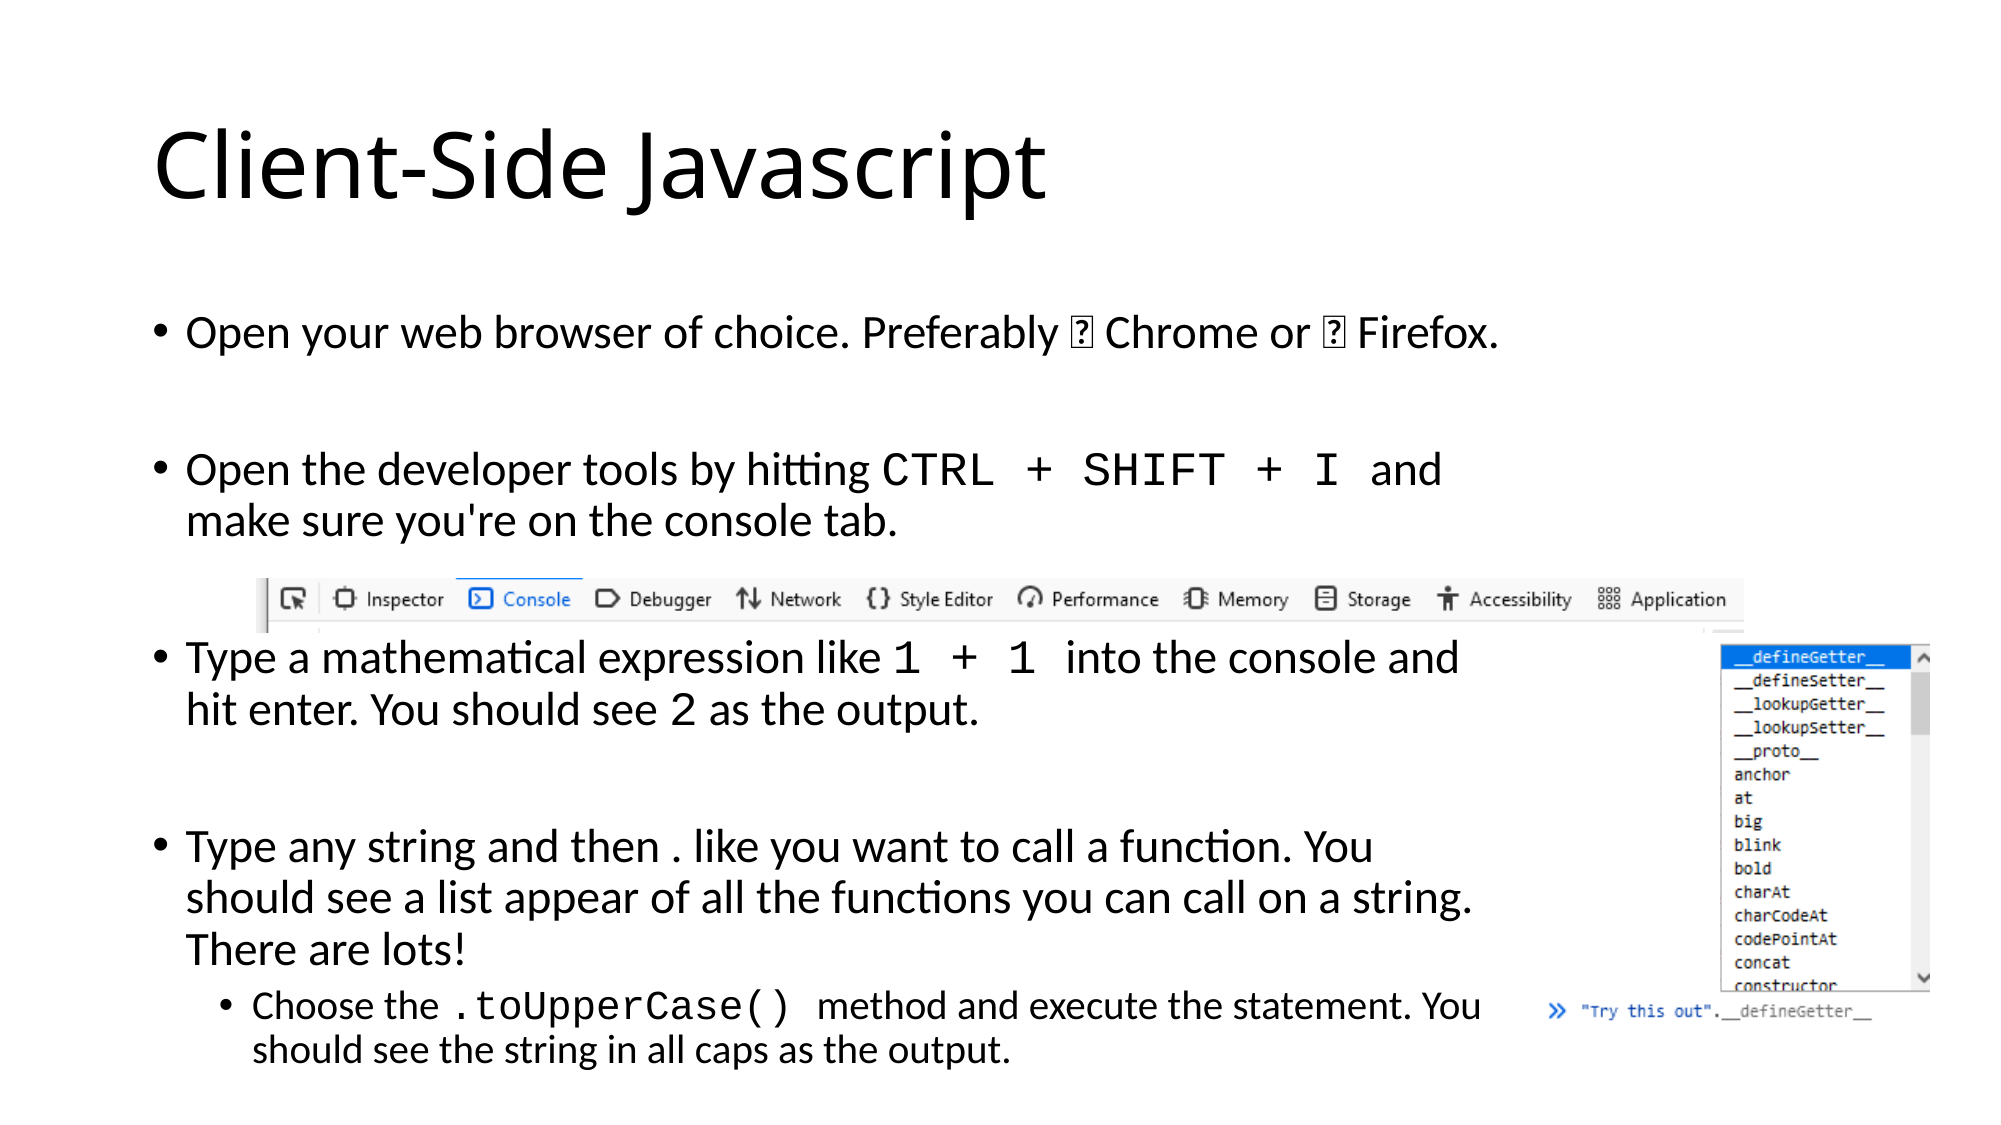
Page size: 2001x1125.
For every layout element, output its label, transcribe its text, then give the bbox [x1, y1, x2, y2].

list Open your web browser of choice. Preferably 🌈 Chrome or 🦊 Firefox. Open the developer tools by hitting CTRL + SHIFT + I and make sure you're on the console tab. Type a mathematical expression like 1 + 1 into the console and hit enter. You should see 2 as the output. Type any string and then . like you want to call a function. You should see a list appear of all the functions you can call on a string. There are lots! Choose the .toUpperCase() method and execute the statement. You should see the string in all caps as the output. [137, 299, 1523, 1110]
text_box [1532, 632, 1931, 1033]
picture [256, 578, 1744, 633]
title Client-Side Javascript [137, 59, 1863, 278]
